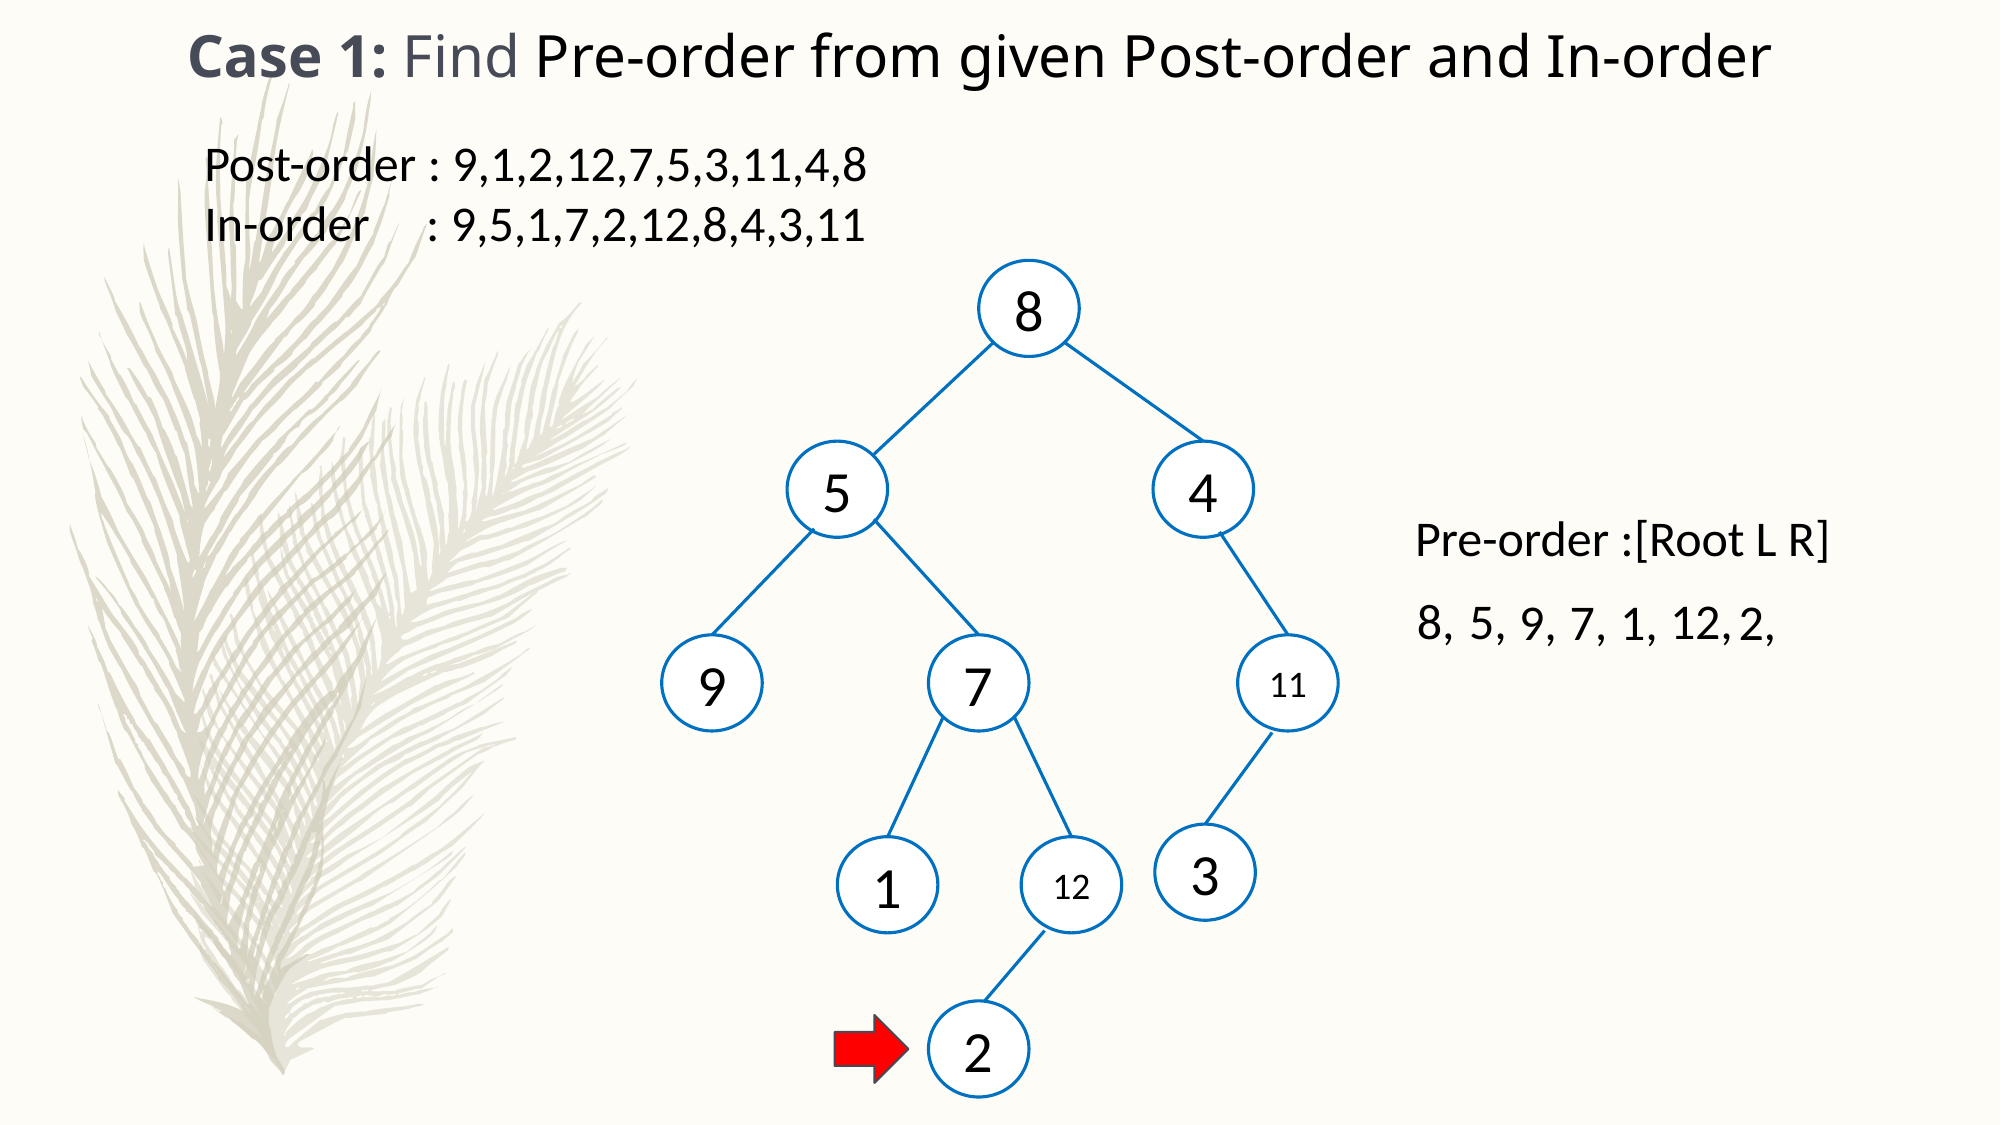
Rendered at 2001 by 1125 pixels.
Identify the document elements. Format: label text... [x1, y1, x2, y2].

text_box 2 [927, 999, 1031, 1099]
text_box 9, [1504, 583, 1554, 659]
text_box 2, [1723, 583, 1793, 659]
text_box [833, 1014, 910, 1084]
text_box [711, 528, 815, 636]
text_box 4 [1152, 440, 1255, 539]
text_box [1013, 716, 1072, 837]
text_box 7, [1554, 583, 1605, 659]
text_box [873, 518, 979, 636]
text_box 1, [1605, 583, 1674, 659]
text_box Pre-order :[Root L R] [1400, 498, 1999, 574]
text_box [1204, 732, 1273, 825]
text_box Post-order : 9,1,2,12,7,5,3,11,4,8 In-order : 9,5,1,7,2,12,8,4,3,11 [189, 124, 911, 319]
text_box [887, 716, 944, 837]
text_box 9 [660, 633, 764, 733]
text_box 12 [1020, 835, 1123, 934]
text_box 8 [977, 259, 1081, 358]
text_box 5, [1454, 581, 1523, 657]
text_box Case 1: Find Pre-order from given Post-order and In-order [172, 15, 1828, 155]
text_box 3 [1153, 823, 1257, 922]
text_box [872, 342, 994, 456]
text_box 1 [836, 835, 939, 934]
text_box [1219, 531, 1289, 636]
text_box 7 [927, 633, 1031, 733]
text_box 5 [786, 440, 889, 539]
text_box 12, [1655, 581, 1756, 657]
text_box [983, 930, 1045, 1003]
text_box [1064, 342, 1204, 442]
text_box 8, [1402, 581, 1454, 657]
text_box 11 [1236, 633, 1340, 733]
